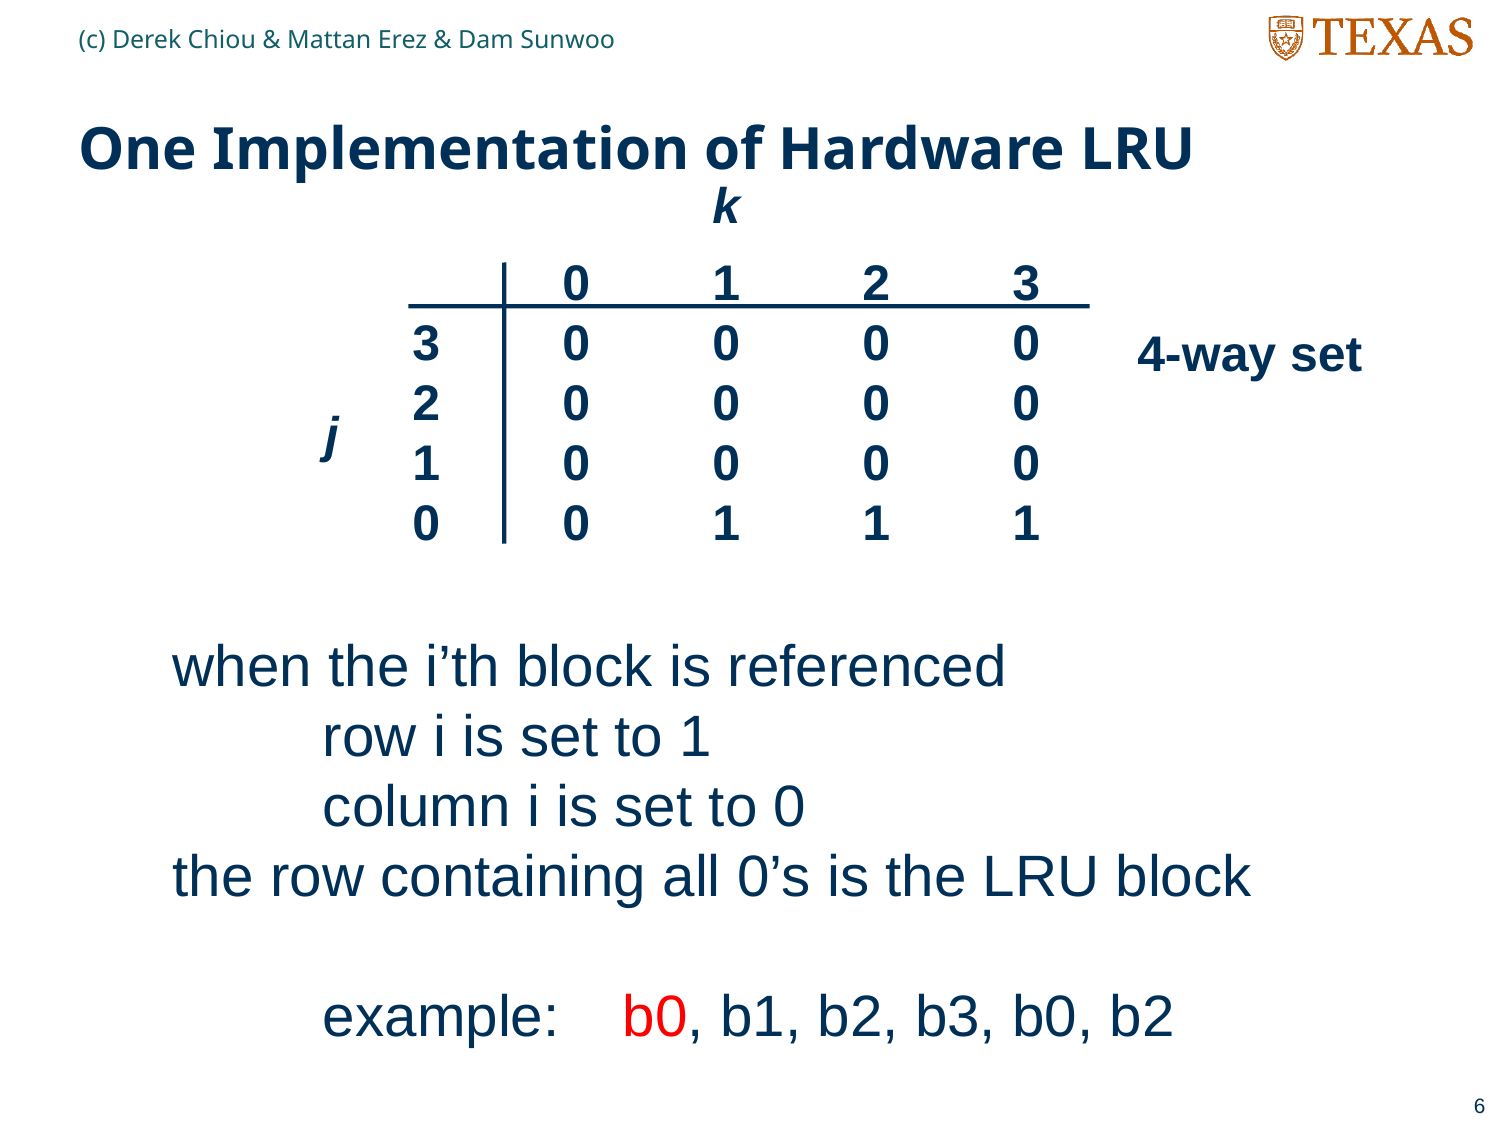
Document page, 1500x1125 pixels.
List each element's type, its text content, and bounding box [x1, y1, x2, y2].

text_box j [309, 395, 354, 470]
text_box 4-way set [1122, 313, 1378, 389]
picture [1268, 12, 1474, 63]
footer (c) Derek Chiou & Mattan Erez & Dam Sunwoo [63, 3, 914, 73]
text_box k [697, 166, 756, 241]
title One Implementation of Hardware LRU [63, 75, 1475, 223]
text_box 6 [1149, 1085, 1500, 1125]
text_box 0 1 2 3 3 0 0 0 0 2 0 0 0 0 1 0 0 0 0 0 0 1 1 1 [397, 243, 1178, 558]
text_box when the i’th block is referenced row i is set to 1 column i is set to 0 the row containing all 0’s is the LRU block example: b0, b1, b2, b3, b0, b2 [158, 621, 1269, 1056]
